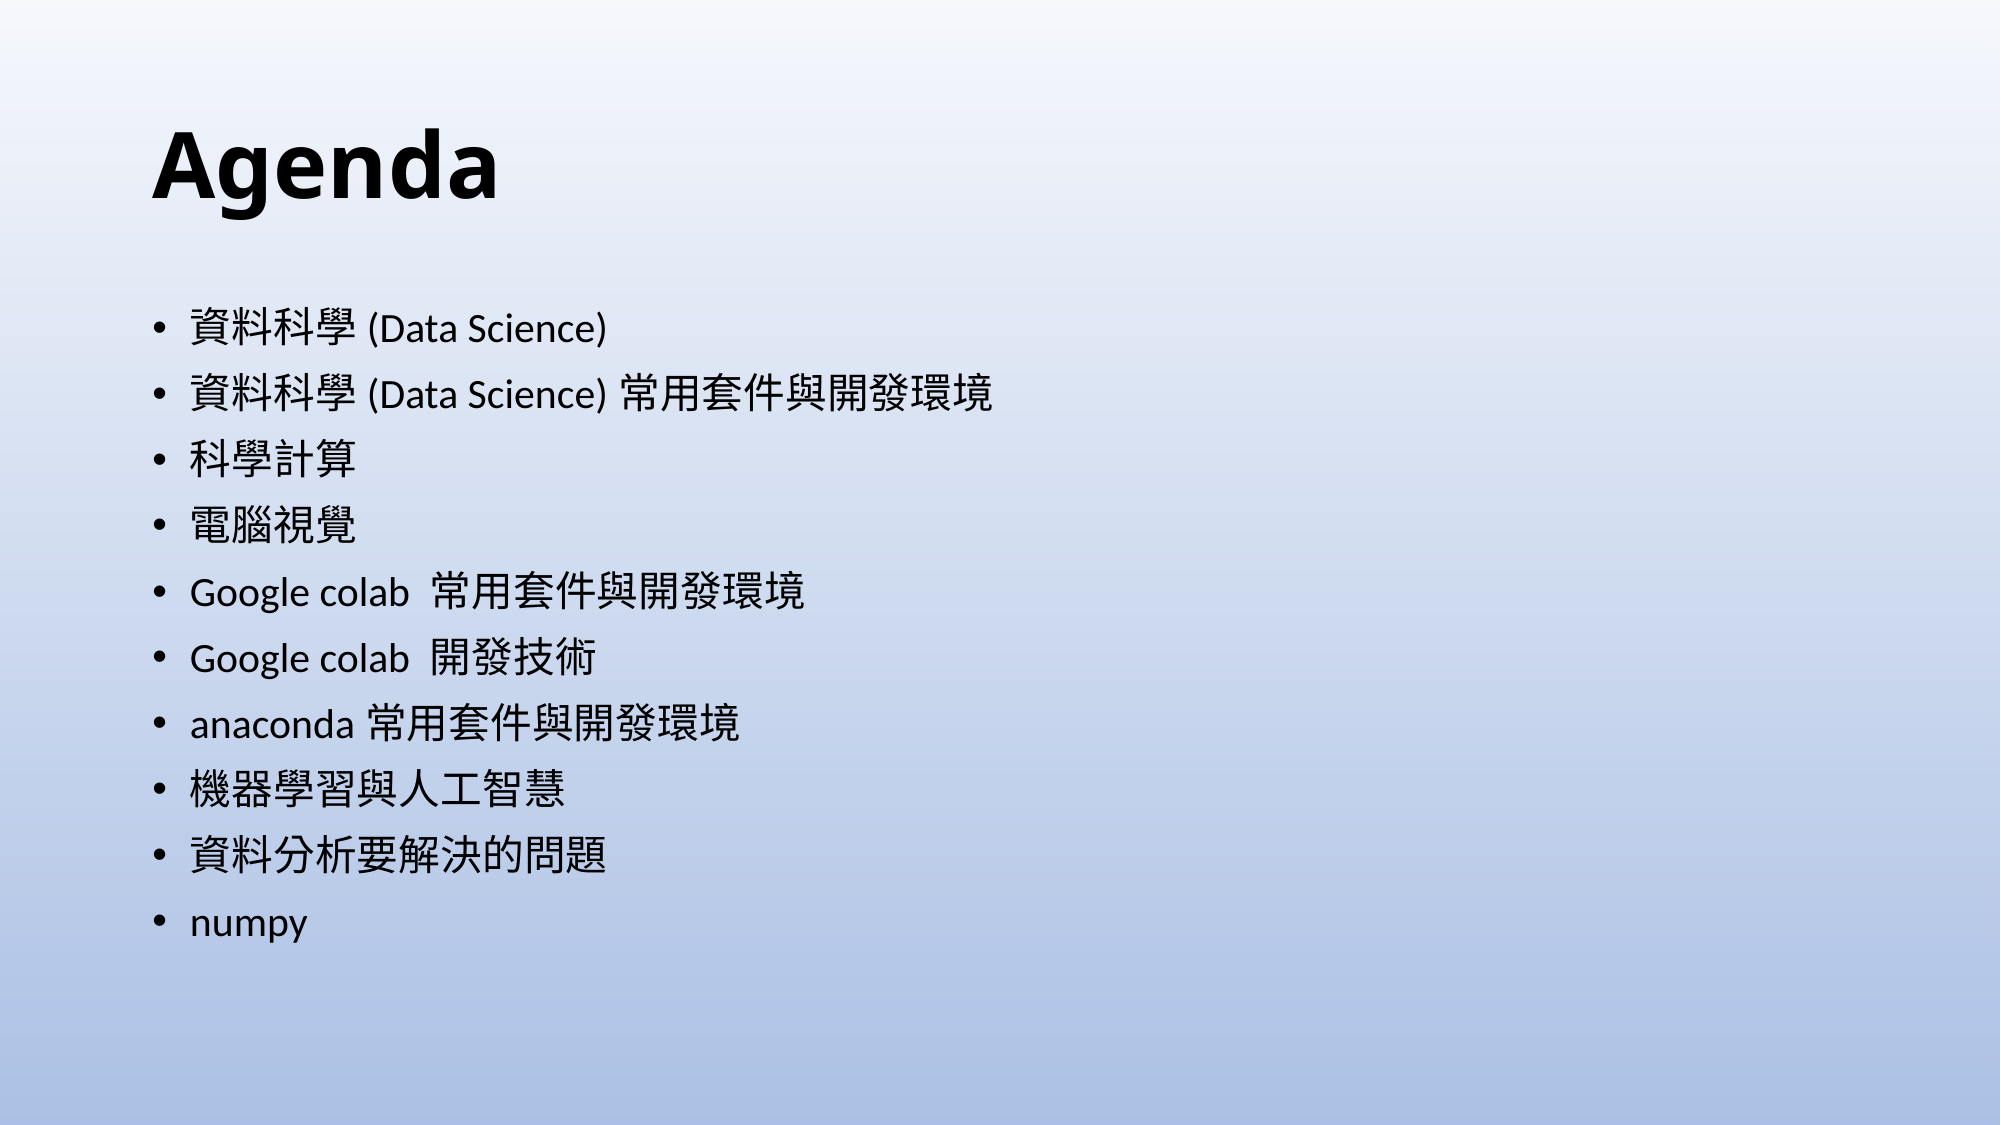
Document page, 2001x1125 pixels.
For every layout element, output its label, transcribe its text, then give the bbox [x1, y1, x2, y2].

title Agenda [137, 59, 1863, 278]
list 資料科學(Data Science) 資料科學(Data Science)常用套件與開發環境 科學計算 電腦視覺 Google colab 常用套件與開發環境 Google colab 開發技術 anaconda常用套件與開發環境 機器學習與人工智慧 資料分析要解決的問題 numpy [137, 299, 1863, 1014]
